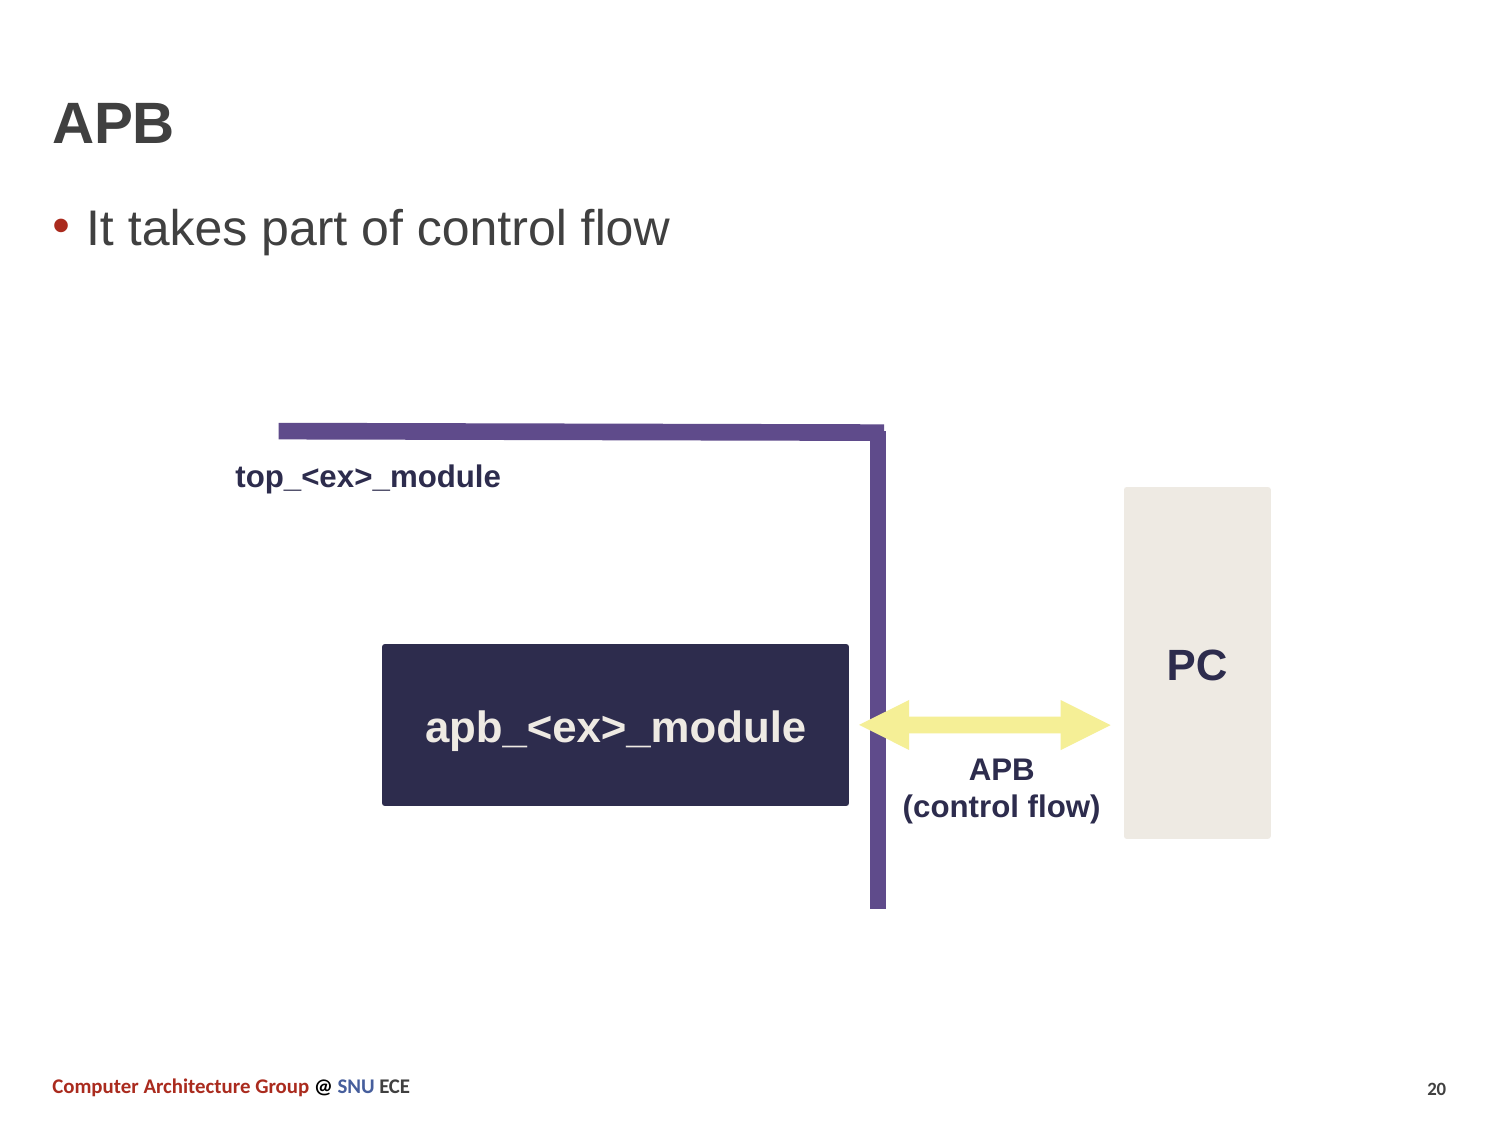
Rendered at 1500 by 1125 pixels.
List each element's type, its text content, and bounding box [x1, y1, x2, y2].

list It takes part of control flow [37, 187, 1463, 1038]
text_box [194, 430, 1268, 910]
title APB [37, 24, 1425, 163]
